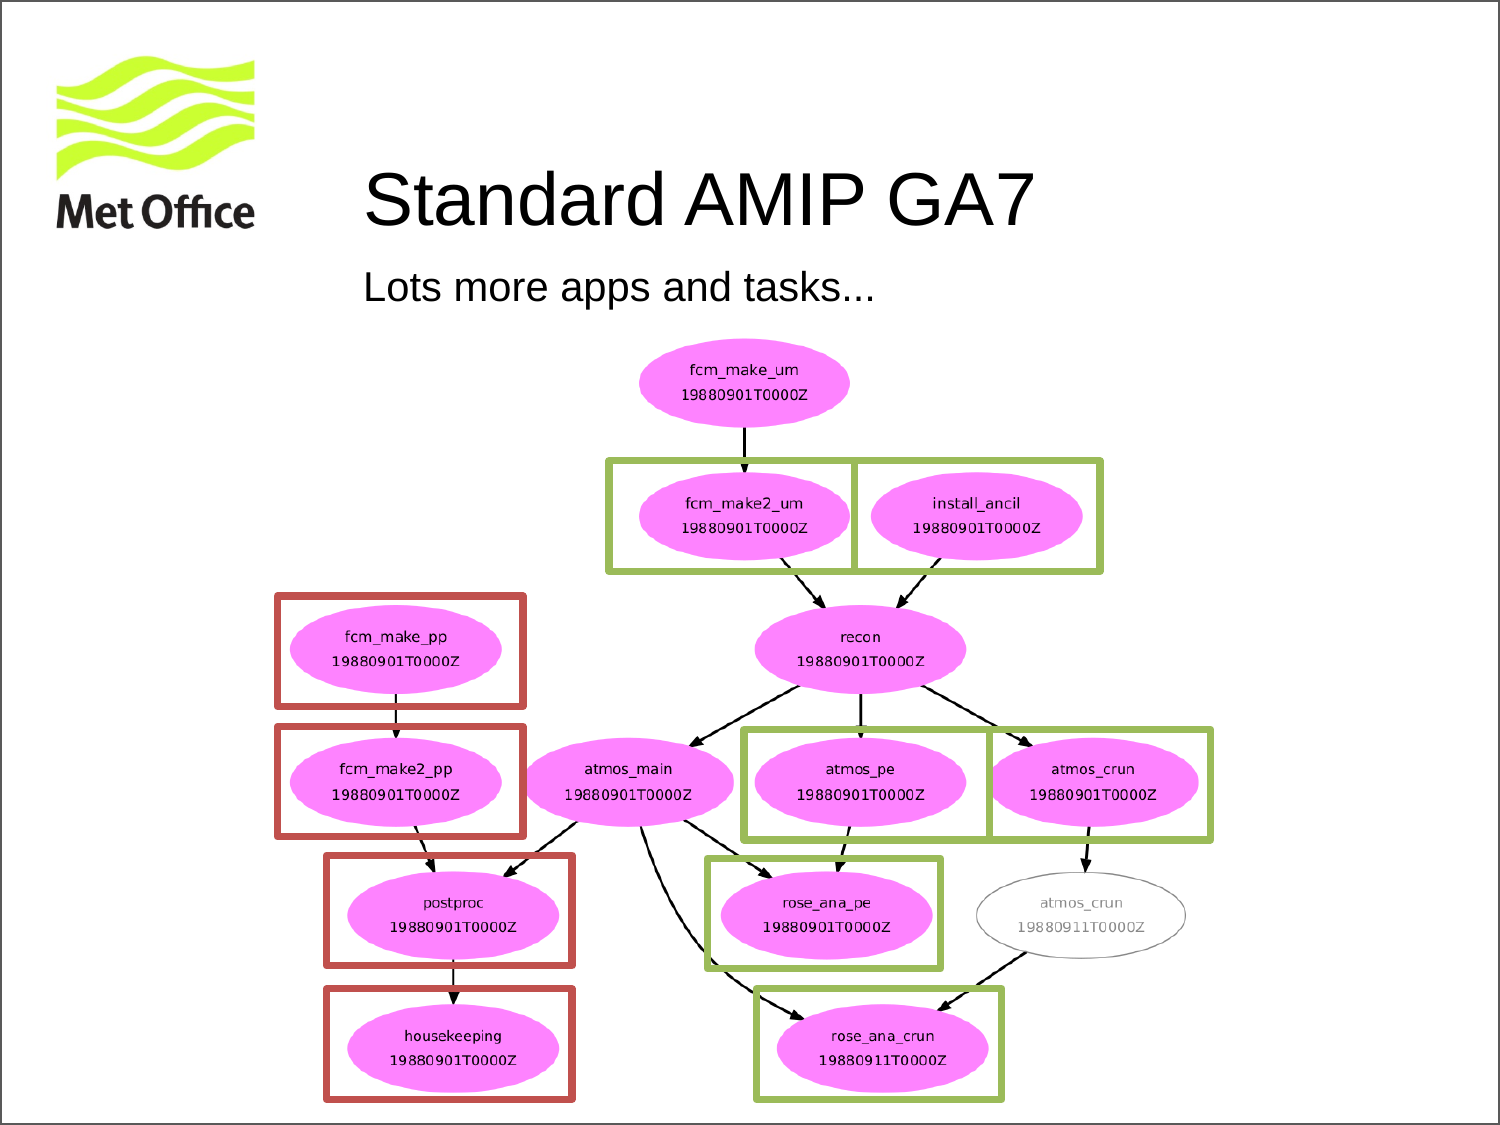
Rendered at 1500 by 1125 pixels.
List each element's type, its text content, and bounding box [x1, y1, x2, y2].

picture [24, 21, 287, 262]
title Standard AMIP GA7 [348, 94, 1495, 249]
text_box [277, 337, 1211, 1100]
subtitle Lots more apps and tasks... [348, 252, 1495, 336]
